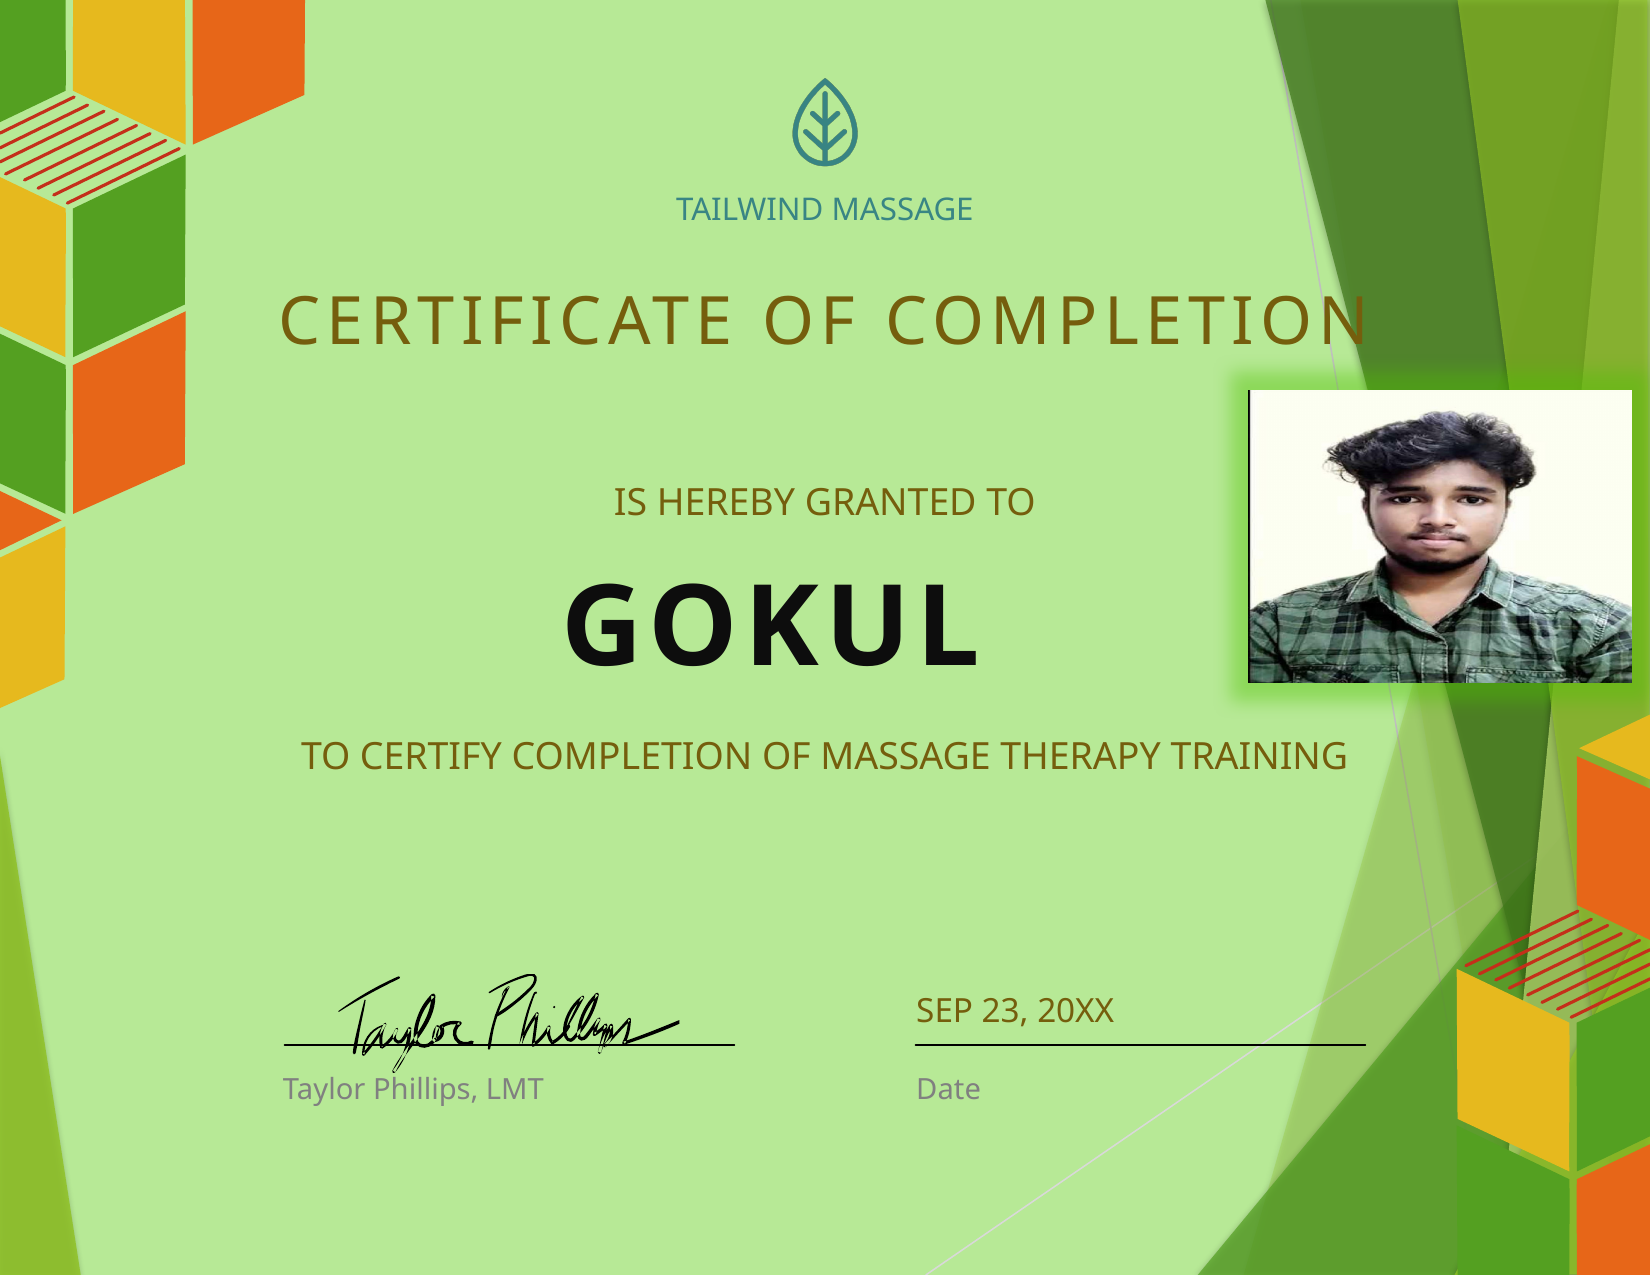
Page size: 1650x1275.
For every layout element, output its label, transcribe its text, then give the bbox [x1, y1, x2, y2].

list Taylor Phillips, LMT [267, 1063, 781, 1134]
list TO CERTIFY COMPLETION OF MASSAGE THERAPY TRAINING [113, 724, 1537, 811]
list GOKUL [337, 538, 1204, 702]
picture [337, 972, 680, 1080]
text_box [634, 69, 1016, 256]
title CERTIFICATE OF COMPLETION [177, 270, 1473, 369]
picture [1248, 389, 1632, 683]
list SEP 23, 20XX [901, 966, 1415, 1038]
list Date [901, 1063, 1415, 1134]
list IS HEREBY GRANTED TO [210, 470, 1219, 539]
